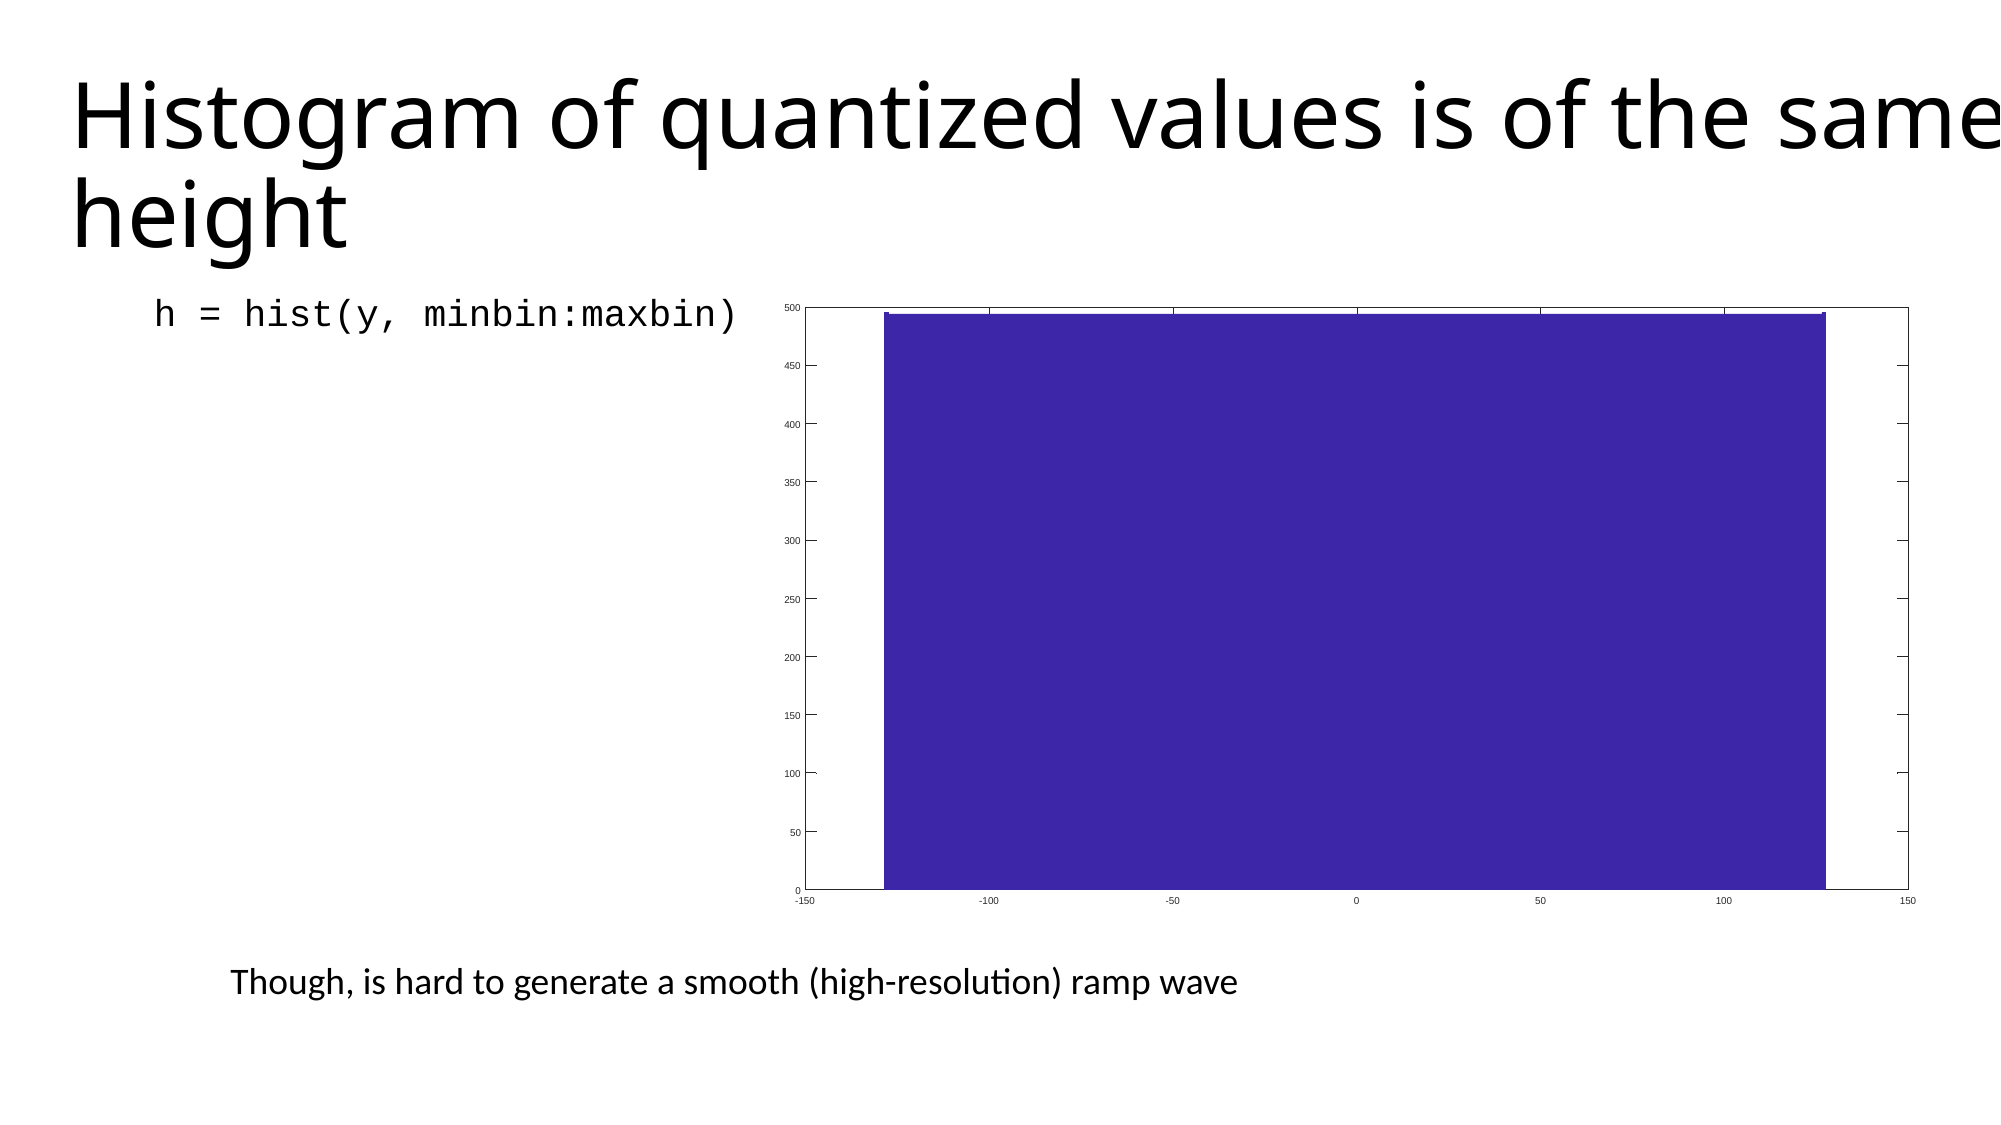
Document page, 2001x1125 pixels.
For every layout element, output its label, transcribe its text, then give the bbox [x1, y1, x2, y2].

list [619, 253, 2000, 968]
text_box h = hist(y, minbin:maxbin) [139, 281, 619, 342]
title Histogram of quantized values is of the same height [55, 59, 2000, 278]
text_box Though, is hard to generate a smooth (high-resolution) ramp wave [215, 949, 1532, 1010]
